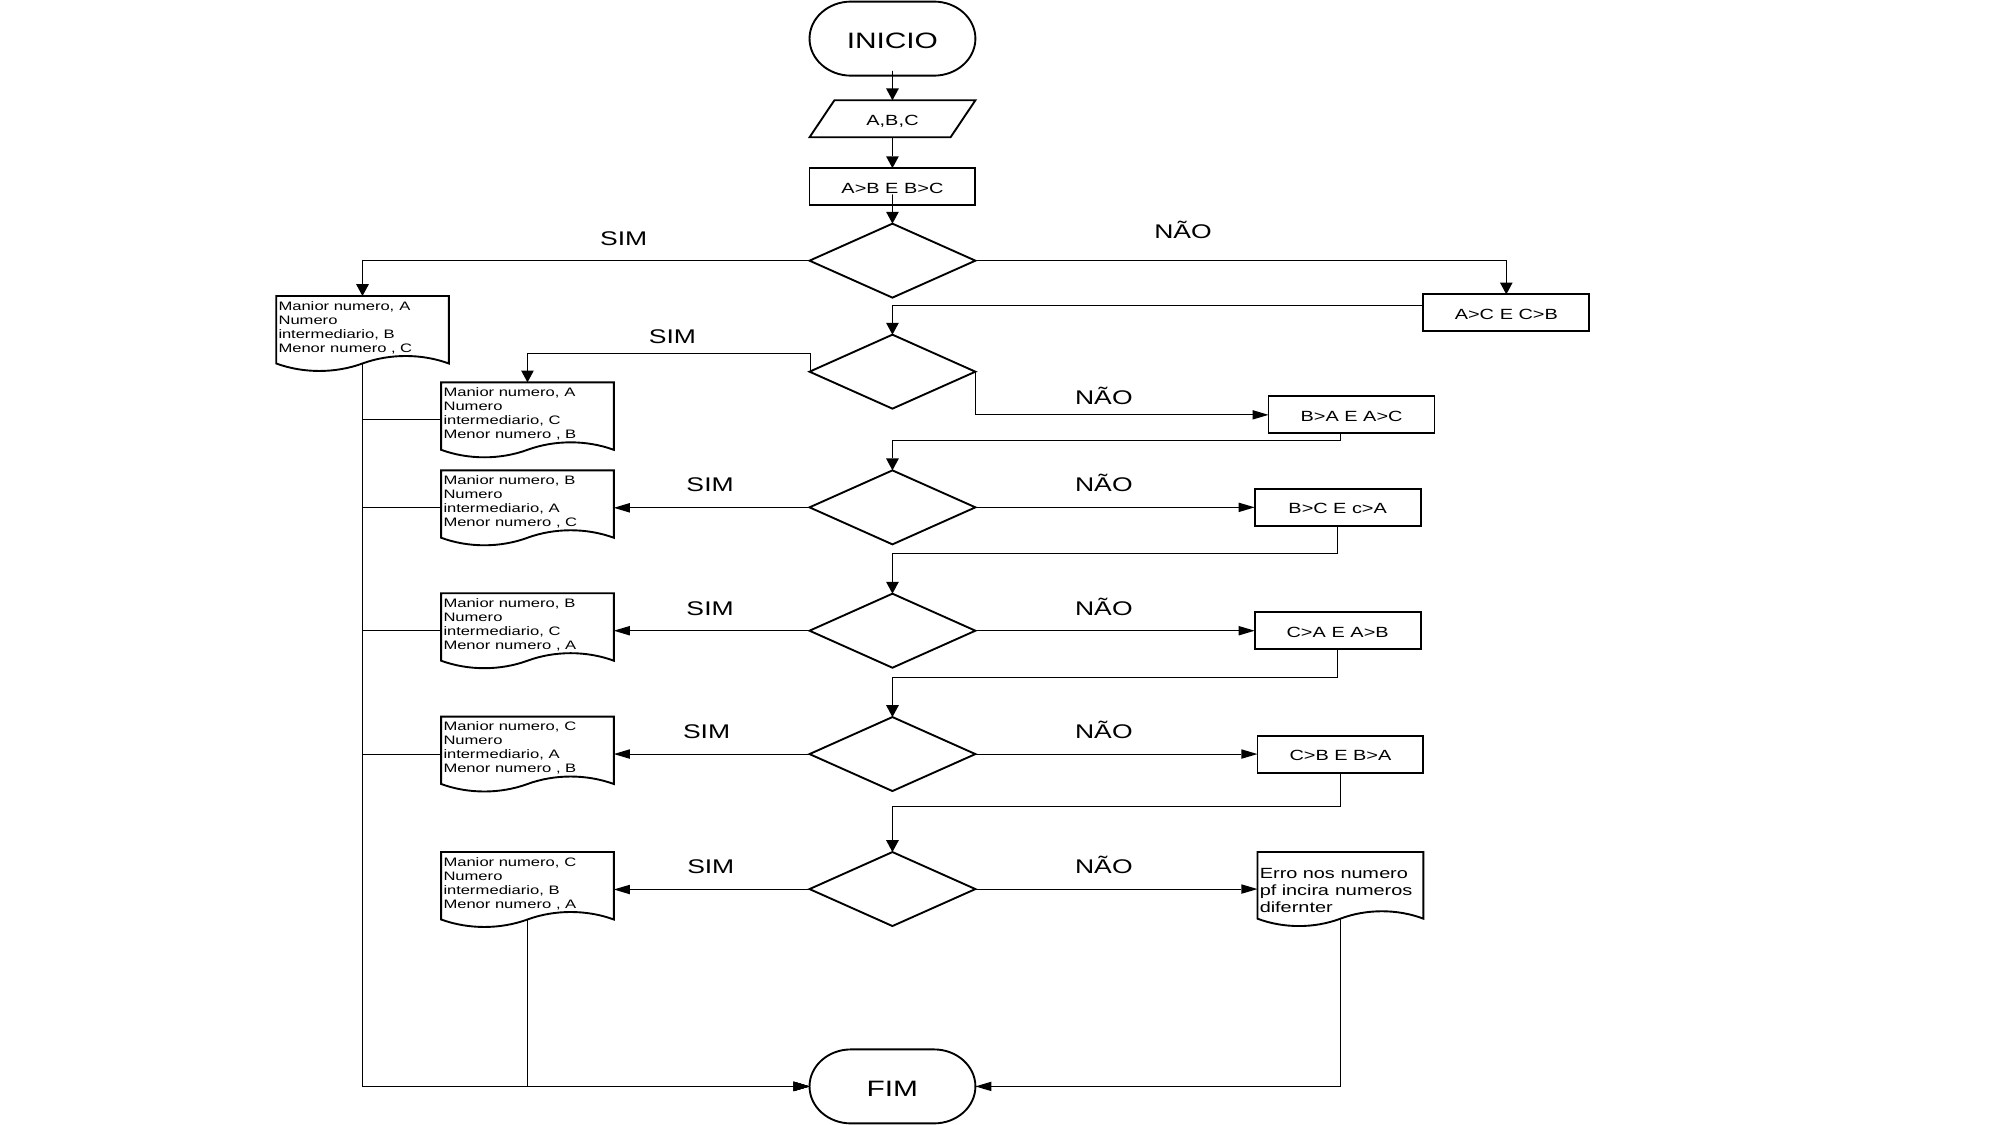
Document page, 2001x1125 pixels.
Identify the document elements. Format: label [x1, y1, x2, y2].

picture [273, 0, 1592, 1125]
